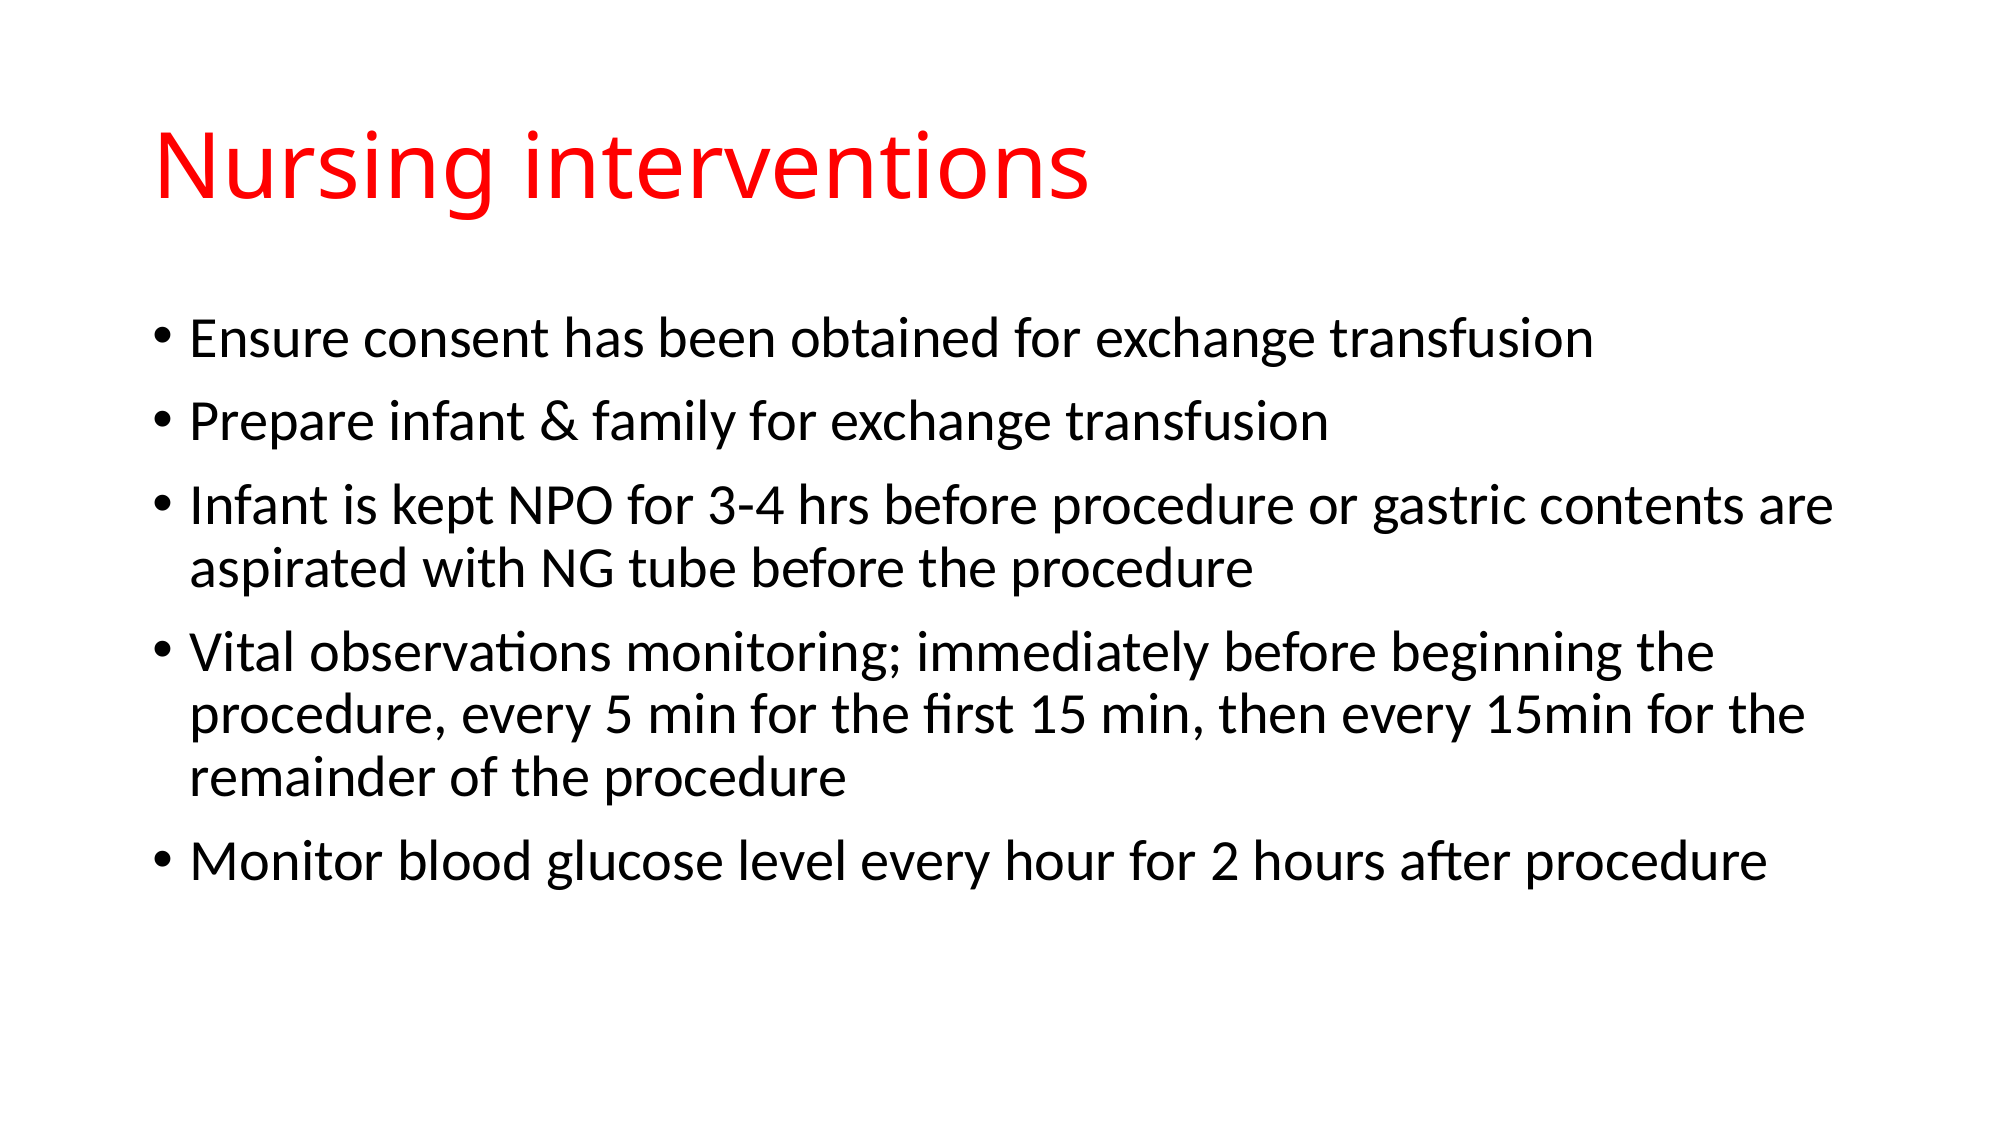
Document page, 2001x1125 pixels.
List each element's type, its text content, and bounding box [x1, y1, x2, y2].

list Ensure consent has been obtained for exchange transfusion Prepare infant & family for exchange transfusion Infant is kept NPO for 3-4 hrs before procedure or gastric contents are aspirated with NG tube before the procedure Vital observations monitoring; immediately before beginning the procedure, every 5 min for the first 15 min, then every 15min for the remainder of the procedure Monitor blood glucose level every hour for 2 hours after procedure [137, 299, 1863, 1014]
title Nursing interventions [137, 59, 1863, 278]
